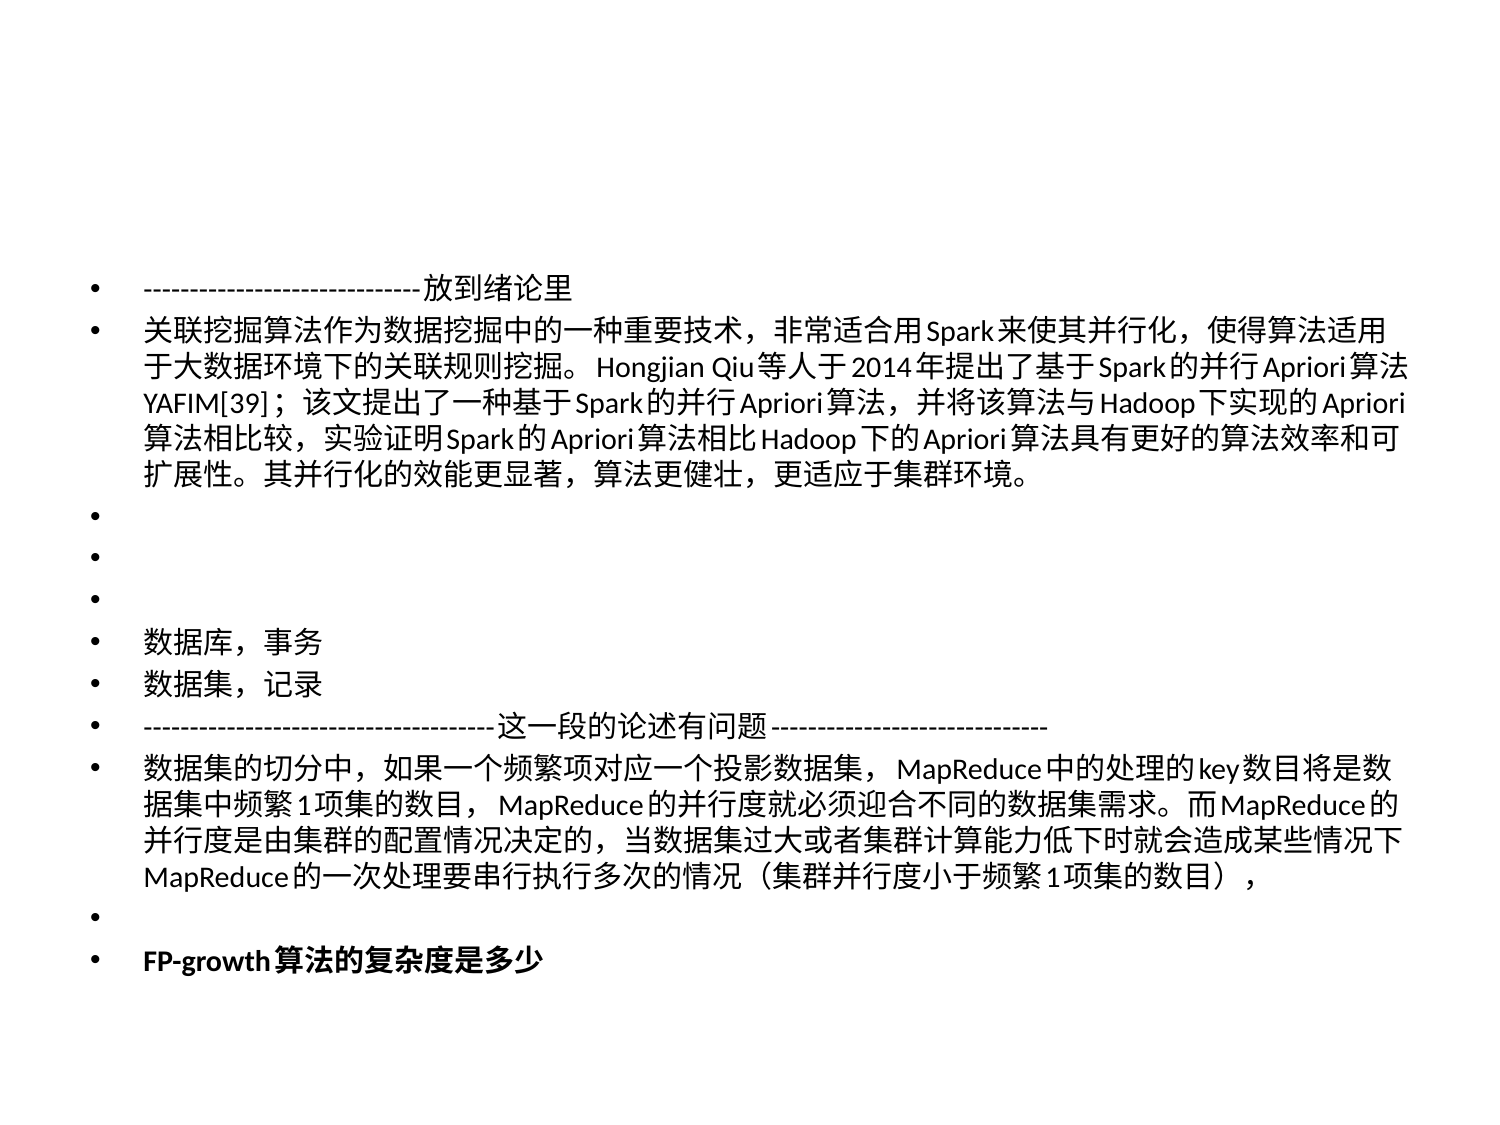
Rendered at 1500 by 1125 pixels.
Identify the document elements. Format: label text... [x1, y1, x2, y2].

list ------------------------------放到绪论里 关联挖掘算法作为数据挖掘中的一种重要技术，非常适合用Spark来使其并行化，使得算法适用于大数据环境下的关联规则挖掘。Hongjian Qiu等人于2014年提出了基于Spark的并行Apriori算法YAFIM[39]；该文提出了一种基于Spark的并行Apriori算法，并将该算法与Hadoop下实现的Apriori算法相比较，实验证明Spark的Apriori算法相比Hadoop下的Apriori算法具有更好的算法效率和可扩展性。其并行化的效能更显著，算法更健壮，更适应于集群环境。 数据库，事务 数据集，记录 --------------------------------------这一段的论述有问题------------------------------ 数据集的切分中，如果一个频繁项对应一个投影数据集，MapReduce中的处理的key数目将是数据集中频繁1项集的数目，MapReduce的并行度就必须迎合不同的数据集需求。而MapReduce的并行度是由集群的配置情况决定的，当数据集过大或者集群计算能力低下时就会造成某些情况下MapReduce的一次处理要串行执行多次的情况（集群并行度小于频繁1项集的数目）， FP-growth算法的复杂度是多少 [75, 262, 1425, 1005]
